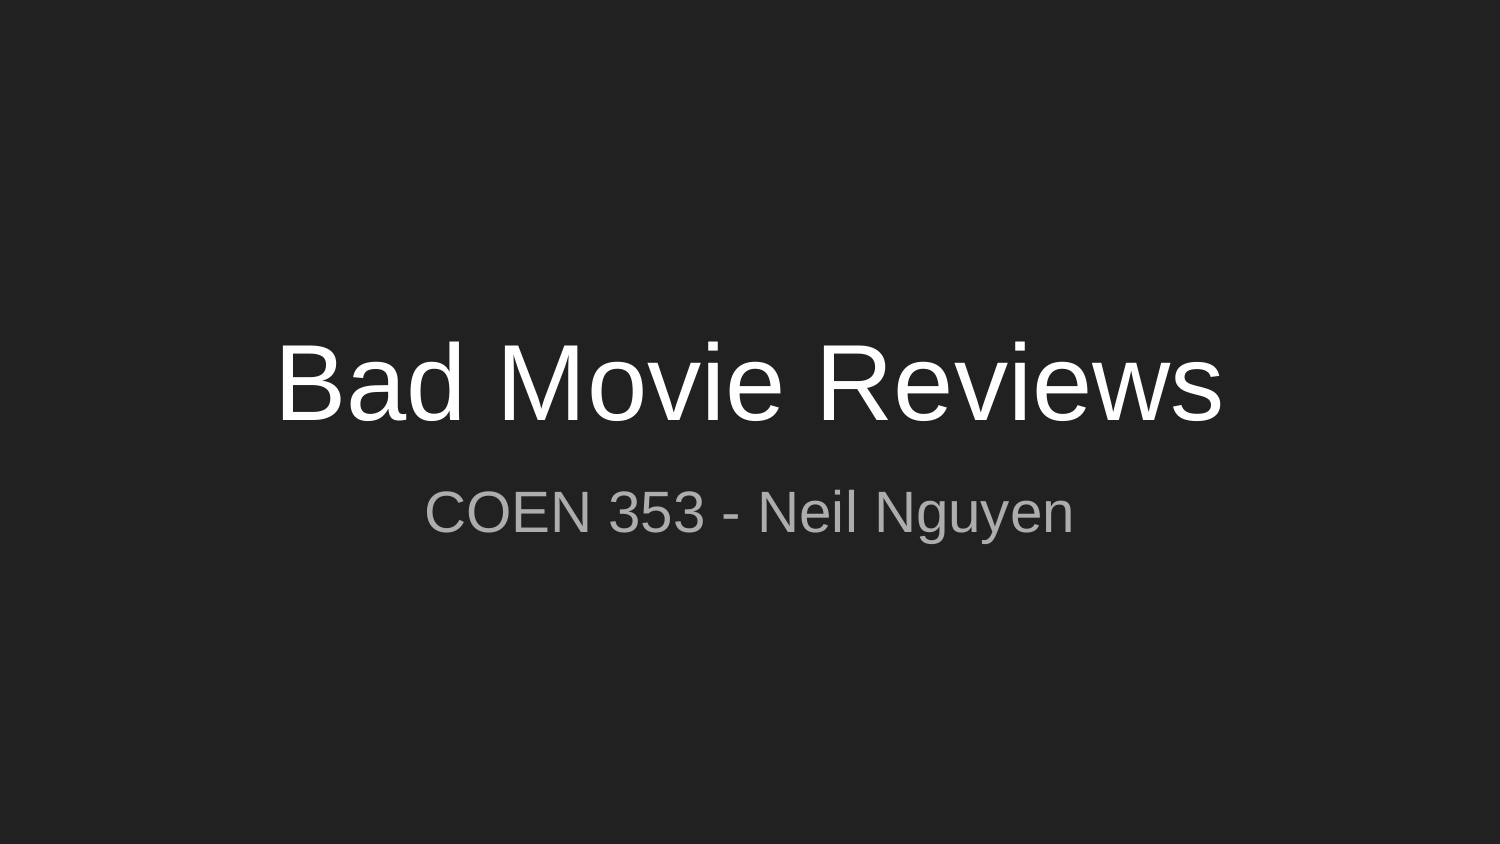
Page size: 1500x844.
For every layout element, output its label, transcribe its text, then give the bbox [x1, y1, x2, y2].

subtitle COEN 353 - Neil Nguyen [51, 464, 1449, 595]
title Bad Movie Reviews [51, 122, 1449, 459]
